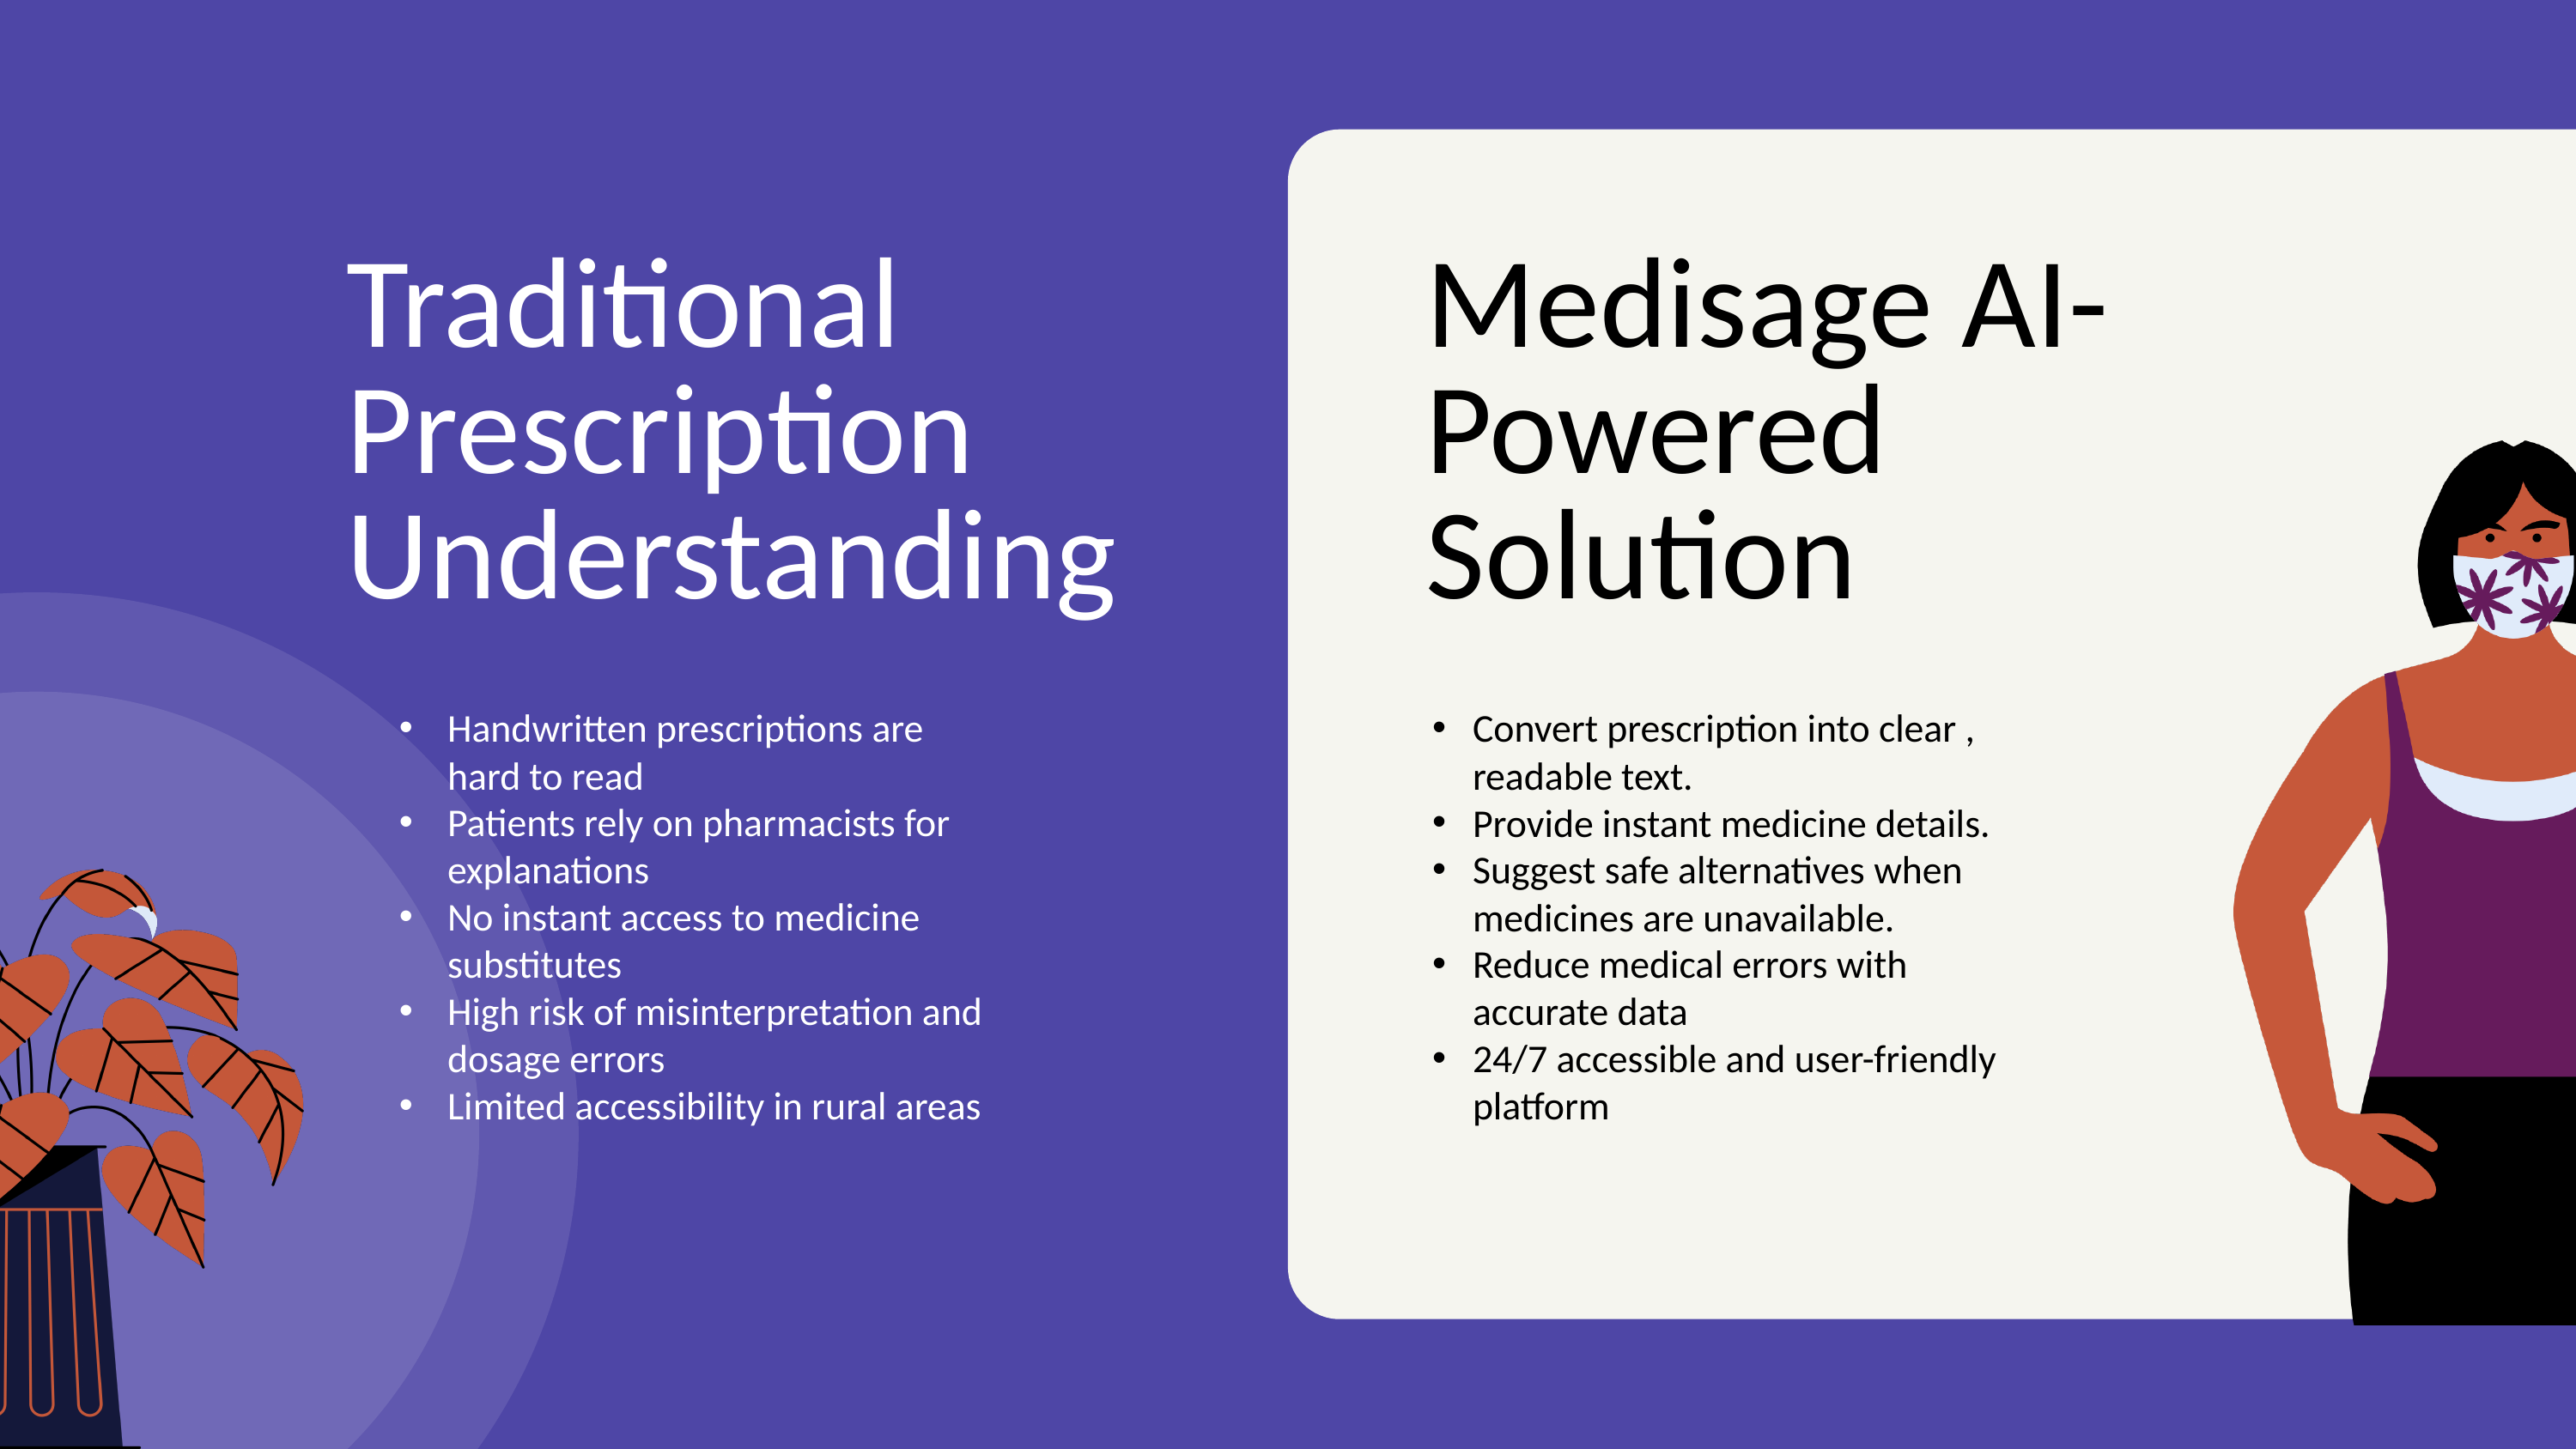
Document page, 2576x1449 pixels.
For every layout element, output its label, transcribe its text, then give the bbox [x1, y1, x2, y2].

text_box Traditional Prescription Understanding [346, 246, 1164, 625]
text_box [0, 591, 580, 1449]
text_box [1287, 129, 2576, 1319]
text_box Handwritten prescriptions are hard to read Patients rely on pharmacists for explanations No instant access to medicine substitutes High risk of misinterpretation and dosage errors Limited accessibility in rural areas [583, 696, 1014, 1182]
